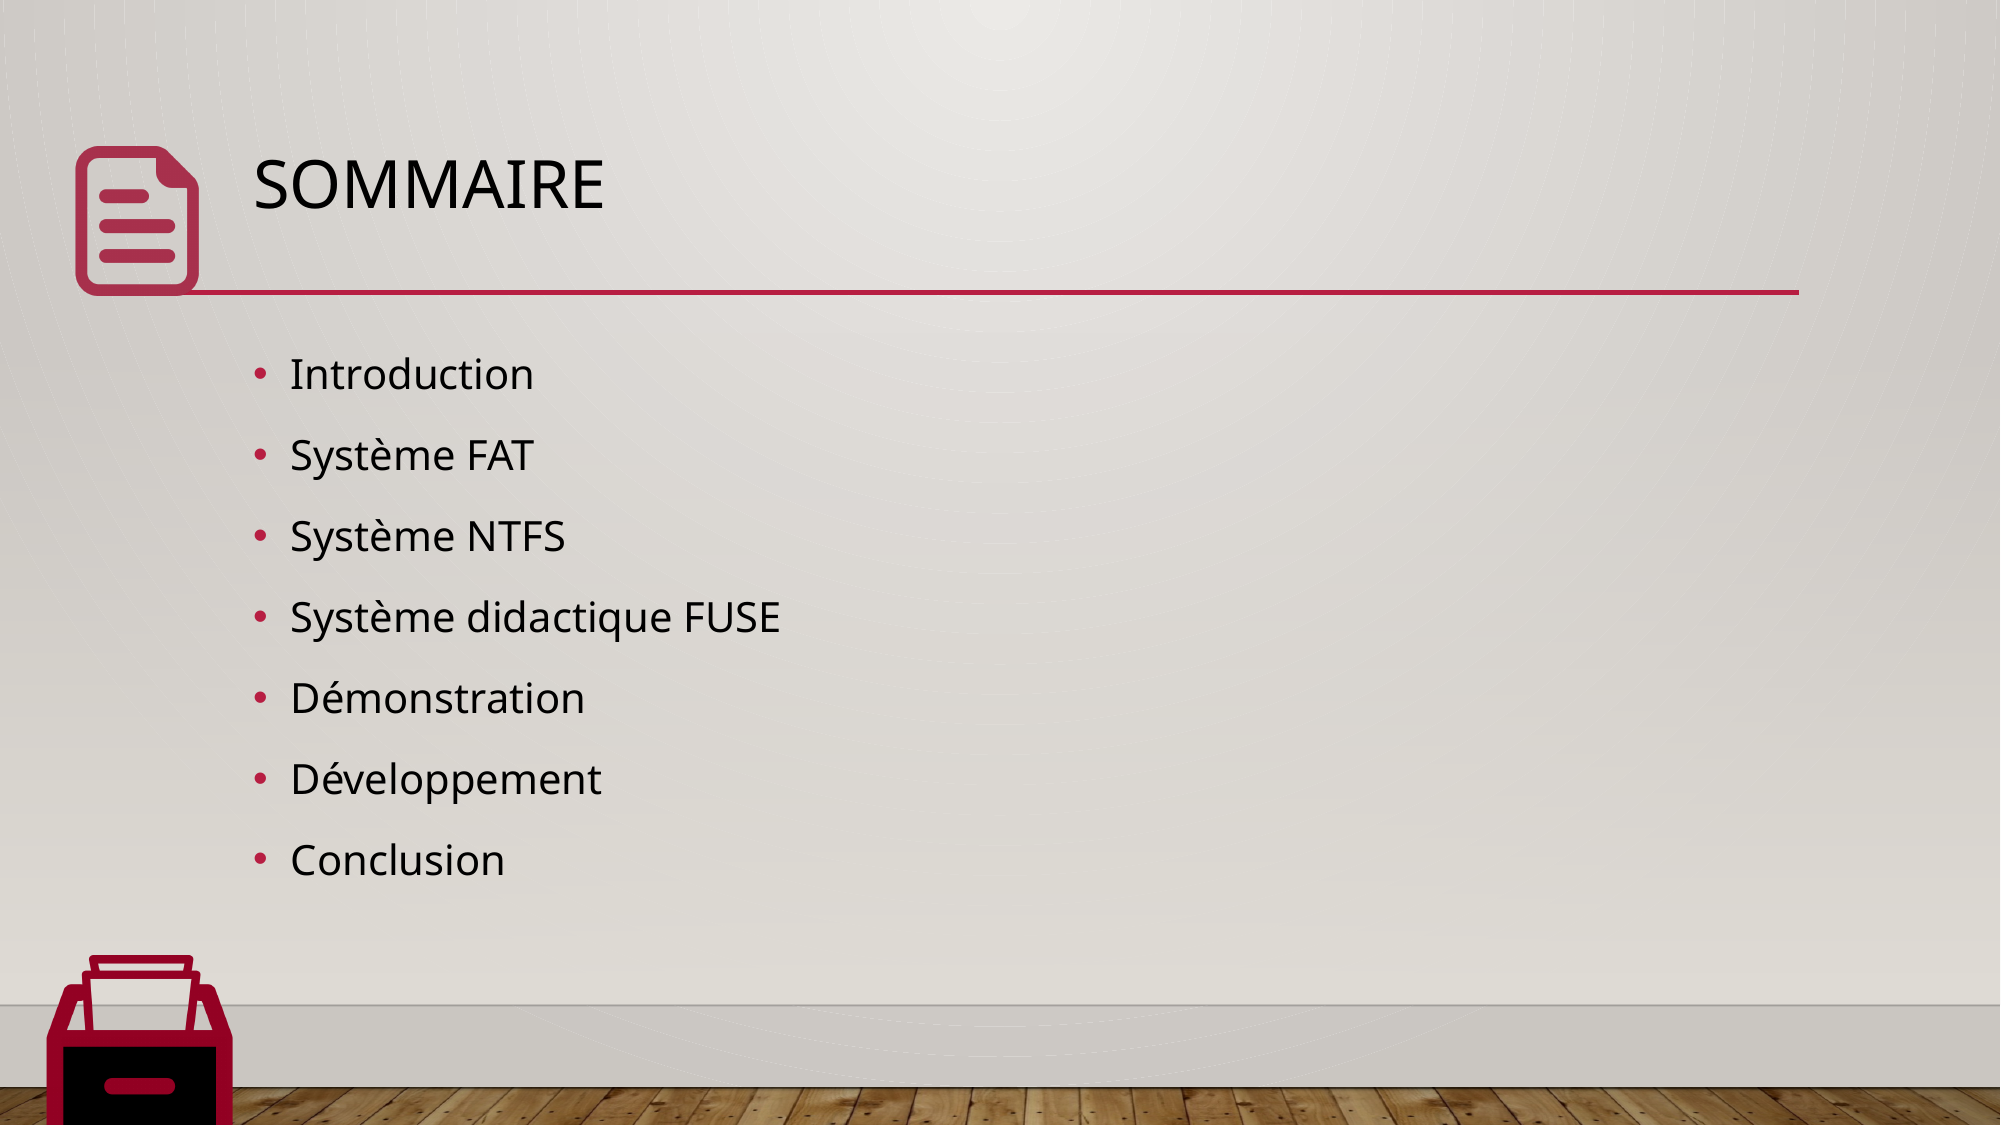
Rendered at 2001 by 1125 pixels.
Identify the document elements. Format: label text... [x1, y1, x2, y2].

title Sommaire [238, 143, 1814, 293]
list Introduction Système FAT Système NTFS Système didactique FUSE Démonstration Développement Conclusion [238, 330, 1814, 897]
picture [0, 1087, 46, 1125]
picture [233, 1087, 2000, 1125]
